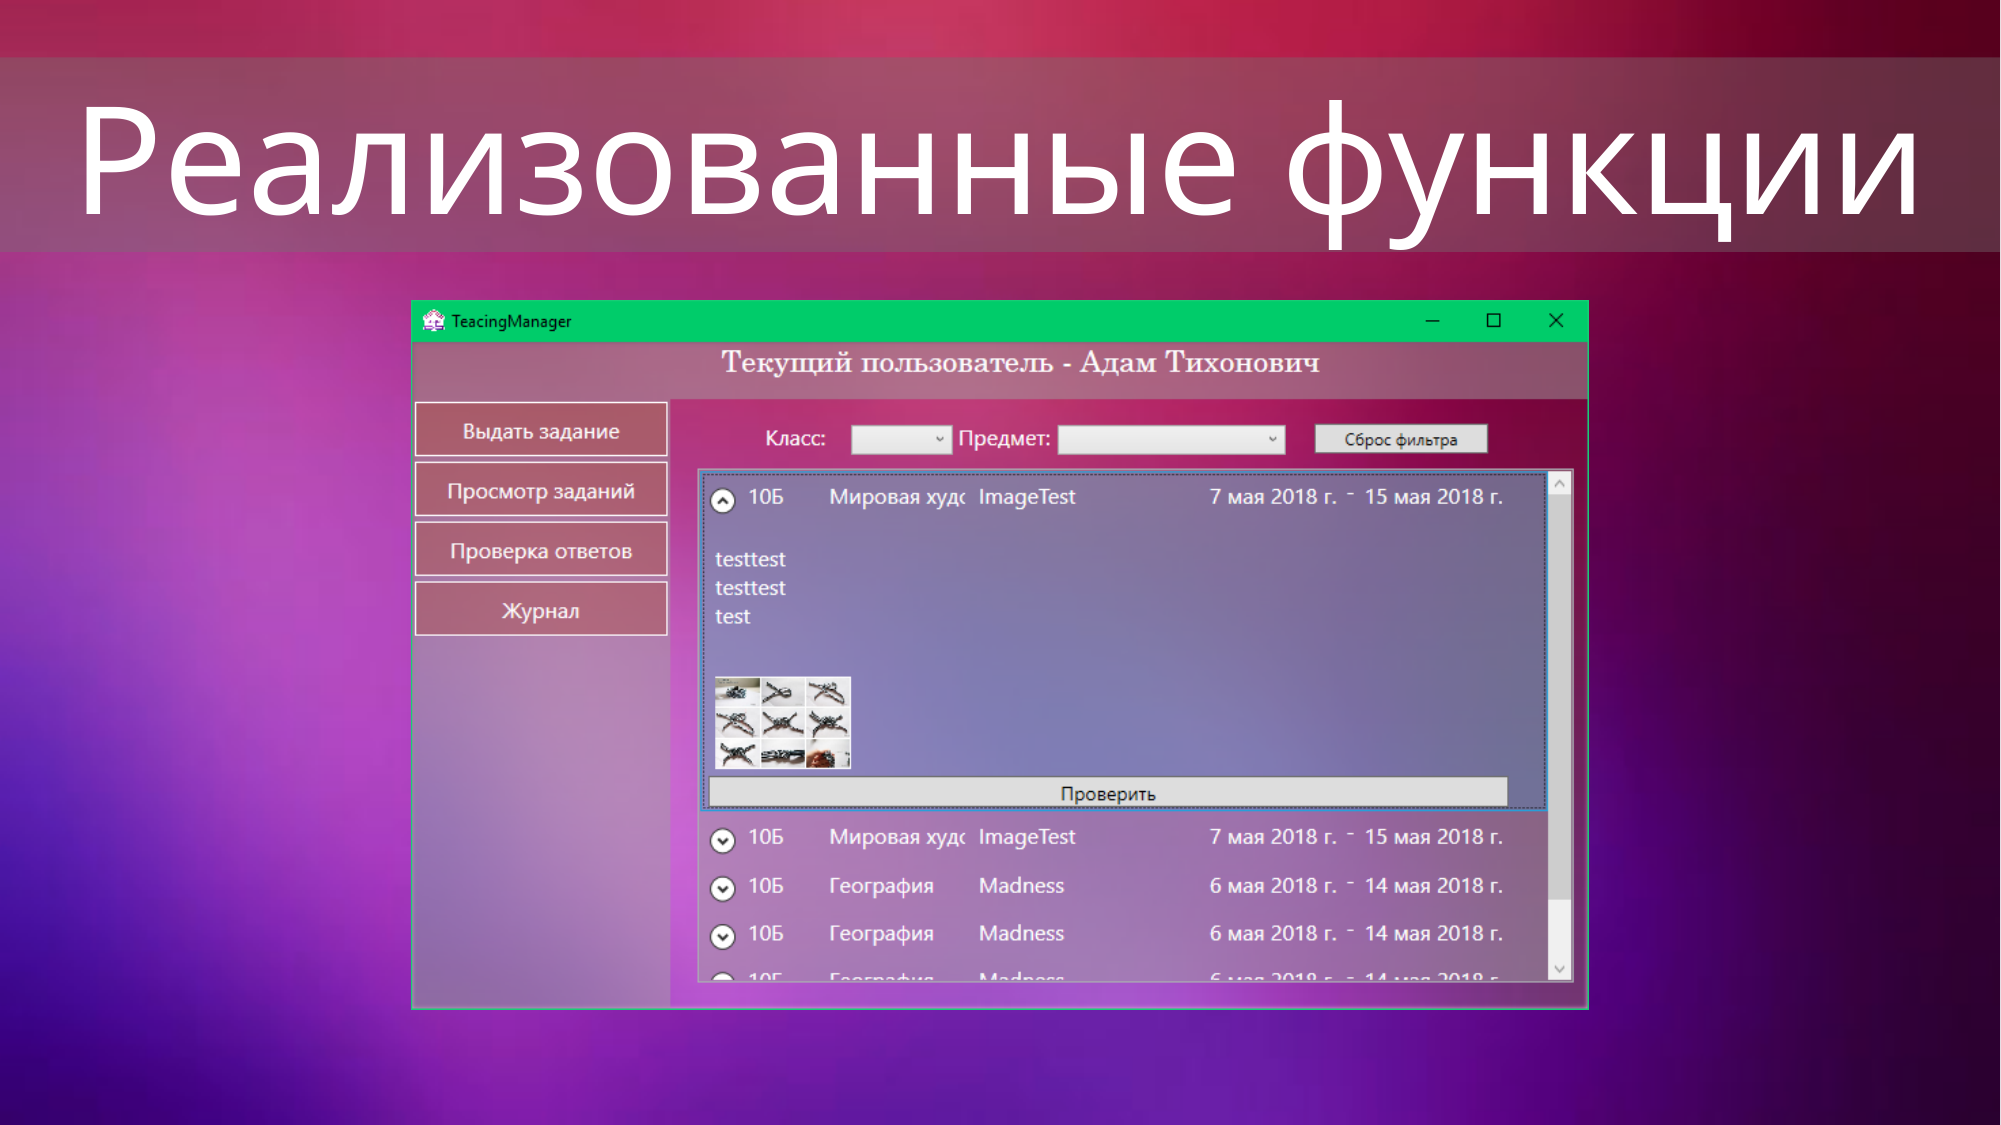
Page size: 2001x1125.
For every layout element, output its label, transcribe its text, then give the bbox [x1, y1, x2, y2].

text_box Реализованные функции [0, 57, 2000, 252]
picture [0, 0, 2001, 1125]
